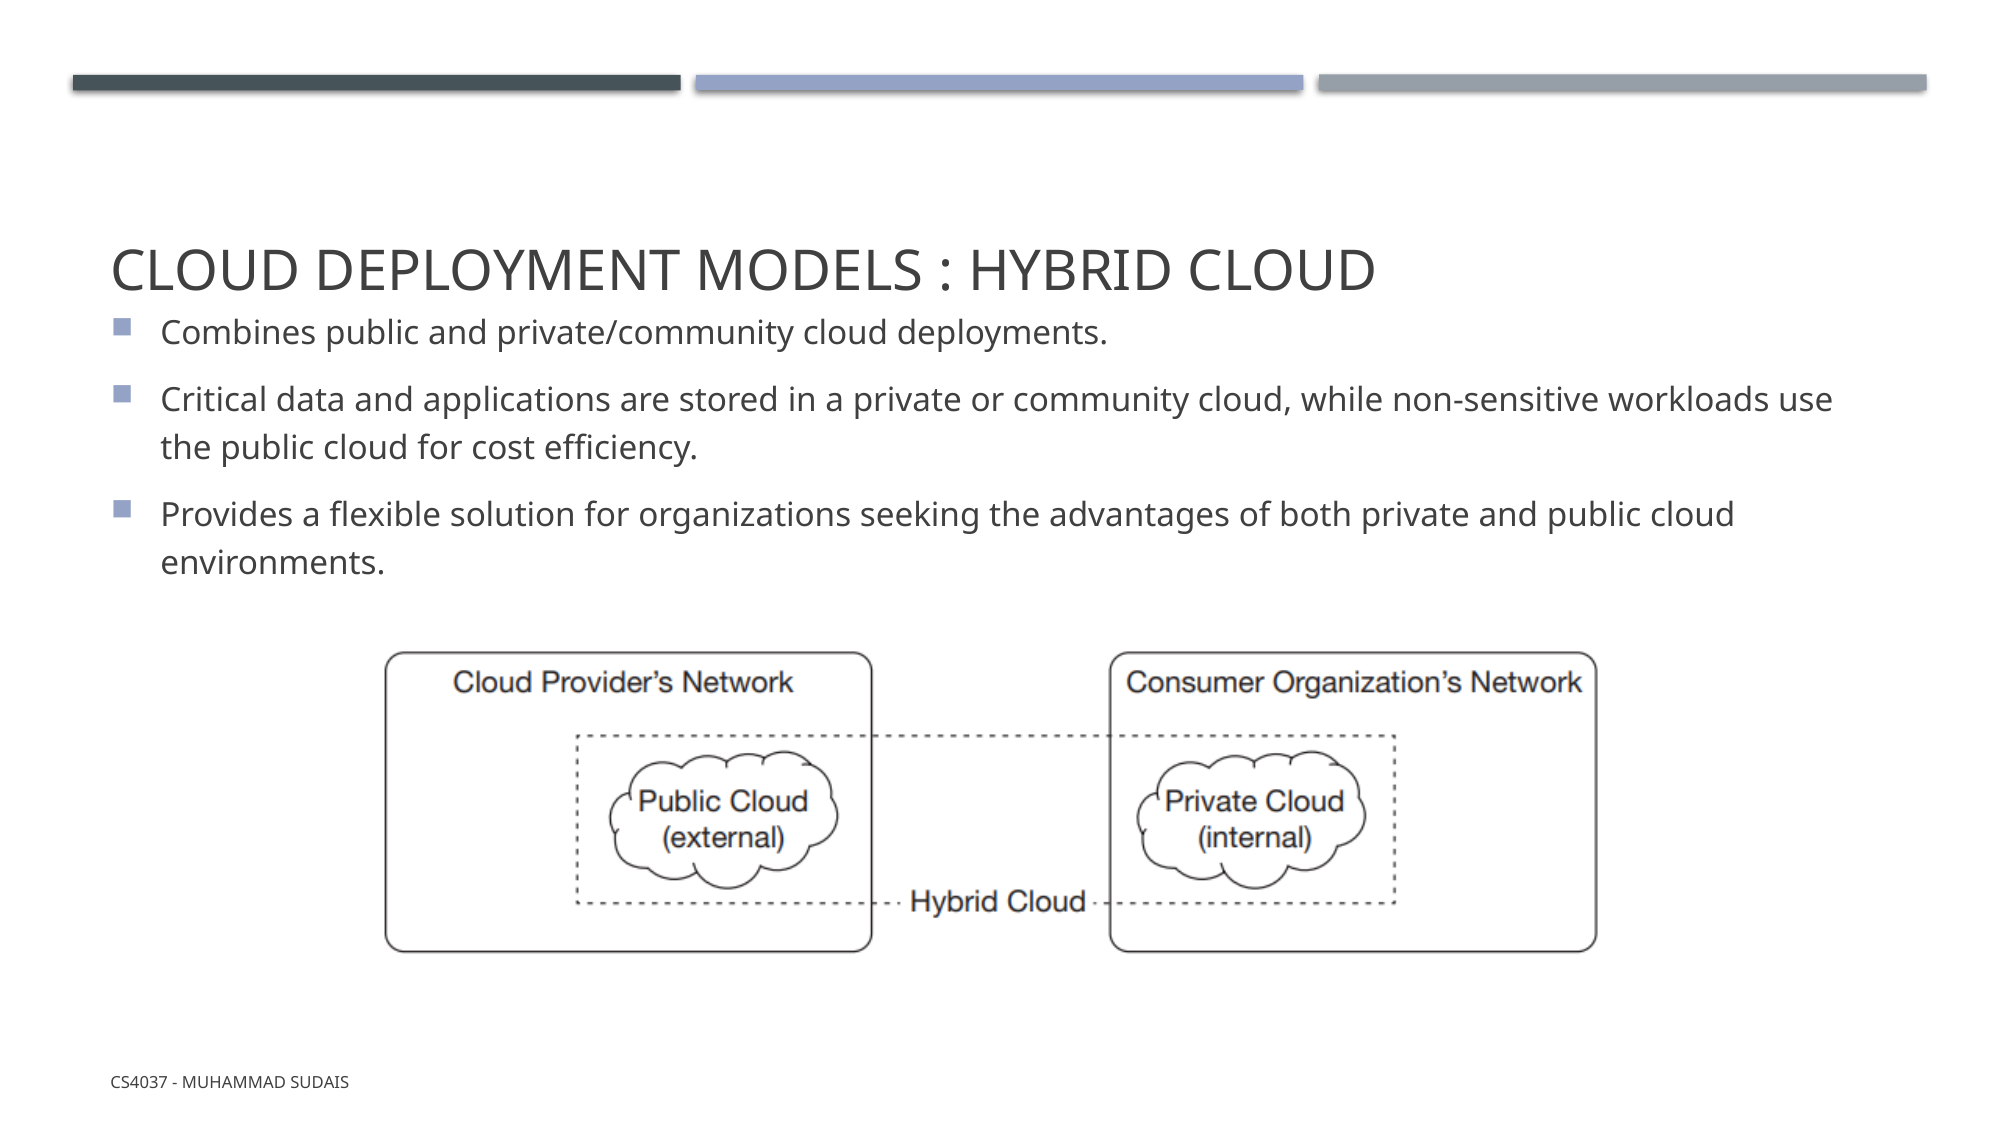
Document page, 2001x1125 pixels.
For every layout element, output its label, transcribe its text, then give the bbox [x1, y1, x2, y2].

picture [348, 611, 1652, 977]
footer CS4037 - Muhammad Sudais [95, 1053, 1230, 1114]
list Combines public and private/community cloud deployments. Critical data and applications are stored in a private or community cloud, while non-sensitive workloads use the public cloud for cost efficiency. Provides a flexible solution for organizations seeking the advantages of both private and public cloud environments. [95, 296, 1905, 588]
title Cloud Deployment Models : HYBRID CLOUD [95, 115, 1905, 296]
